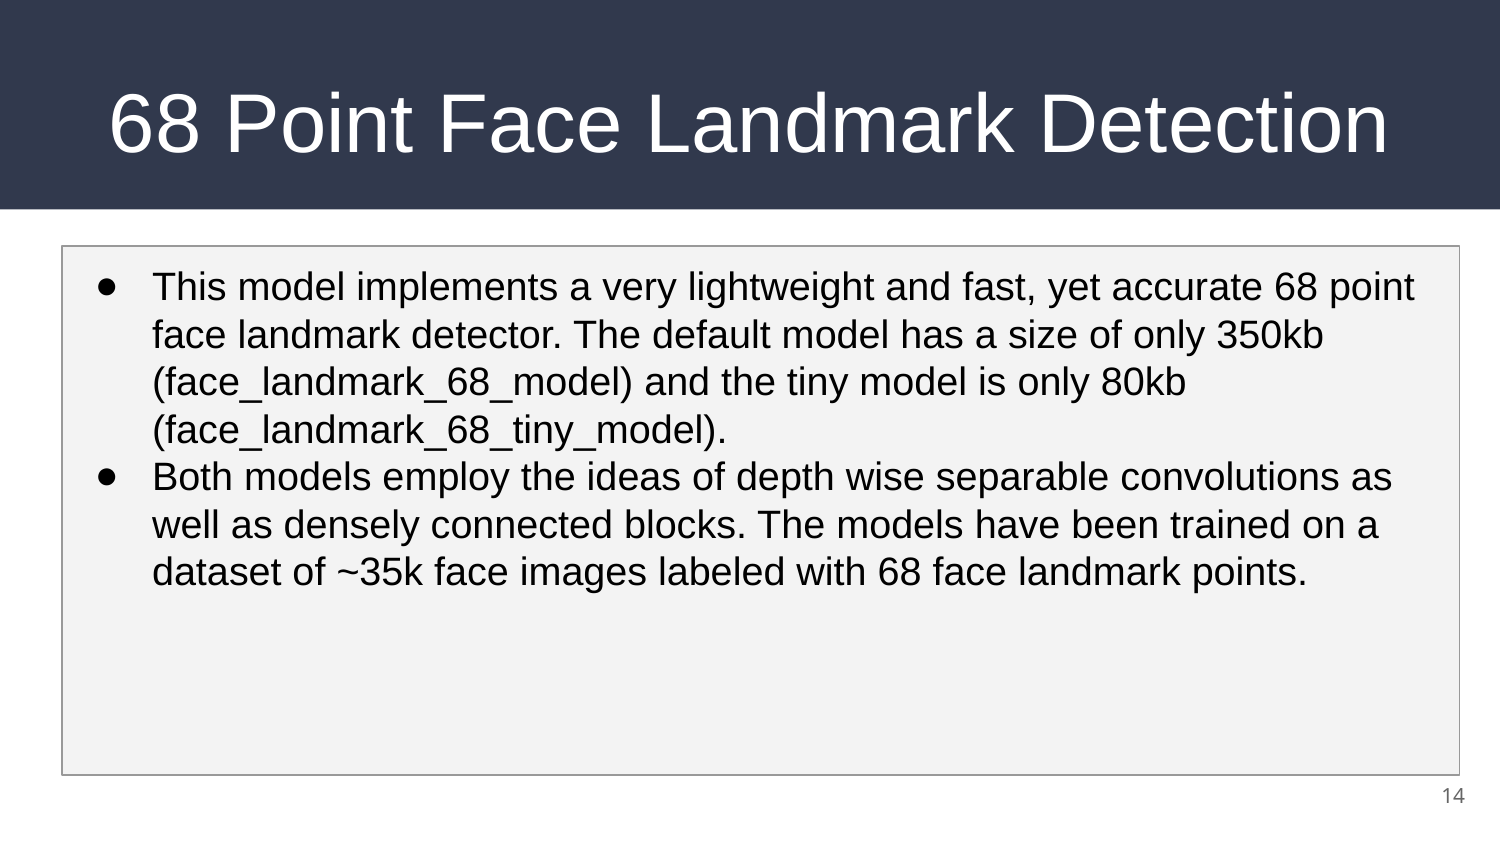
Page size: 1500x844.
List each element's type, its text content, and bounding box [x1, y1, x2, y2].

text_box This model implements a very lightweight and fast, yet accurate 68 point face landmark detector. The default model has a size of only 350kb (face_landmark_68_model) and the tiny model is only 80kb (face_landmark_68_tiny_model). Both models employ the ideas of depth wise separable convolutions as well as densely connected blocks. The models have been trained on a dataset of ~35k face images labeled with 68 face landmark points. [62, 246, 1460, 775]
slide_number 14 [1389, 764, 1480, 830]
title 68 Point Face Landmark Detection [51, 54, 1449, 157]
